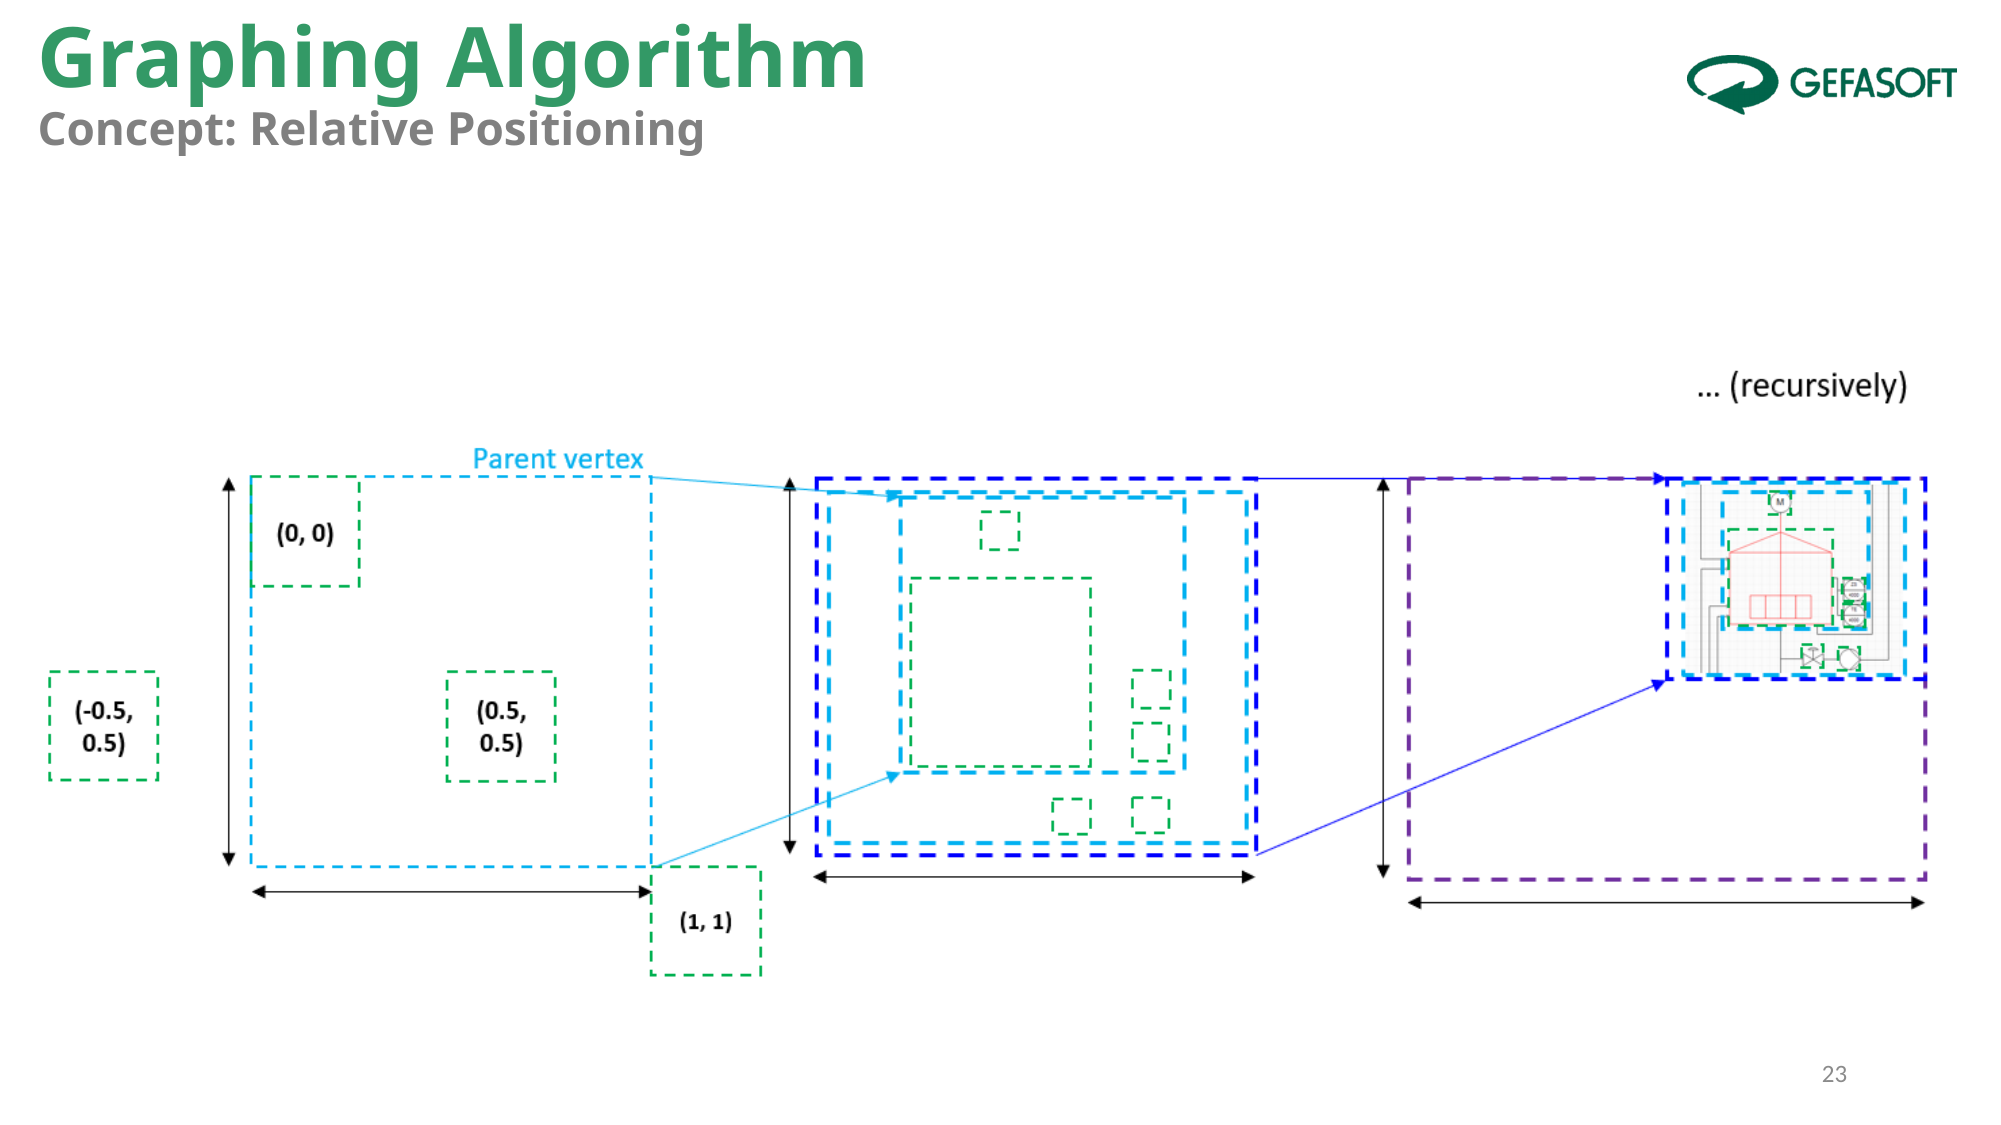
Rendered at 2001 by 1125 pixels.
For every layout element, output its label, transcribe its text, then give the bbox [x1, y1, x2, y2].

title Graphing Algorithm Concept: Relative Positioning [22, 3, 1978, 168]
slide_number 23 [1412, 1042, 1863, 1103]
picture [39, 348, 1941, 997]
picture [1687, 55, 1957, 115]
